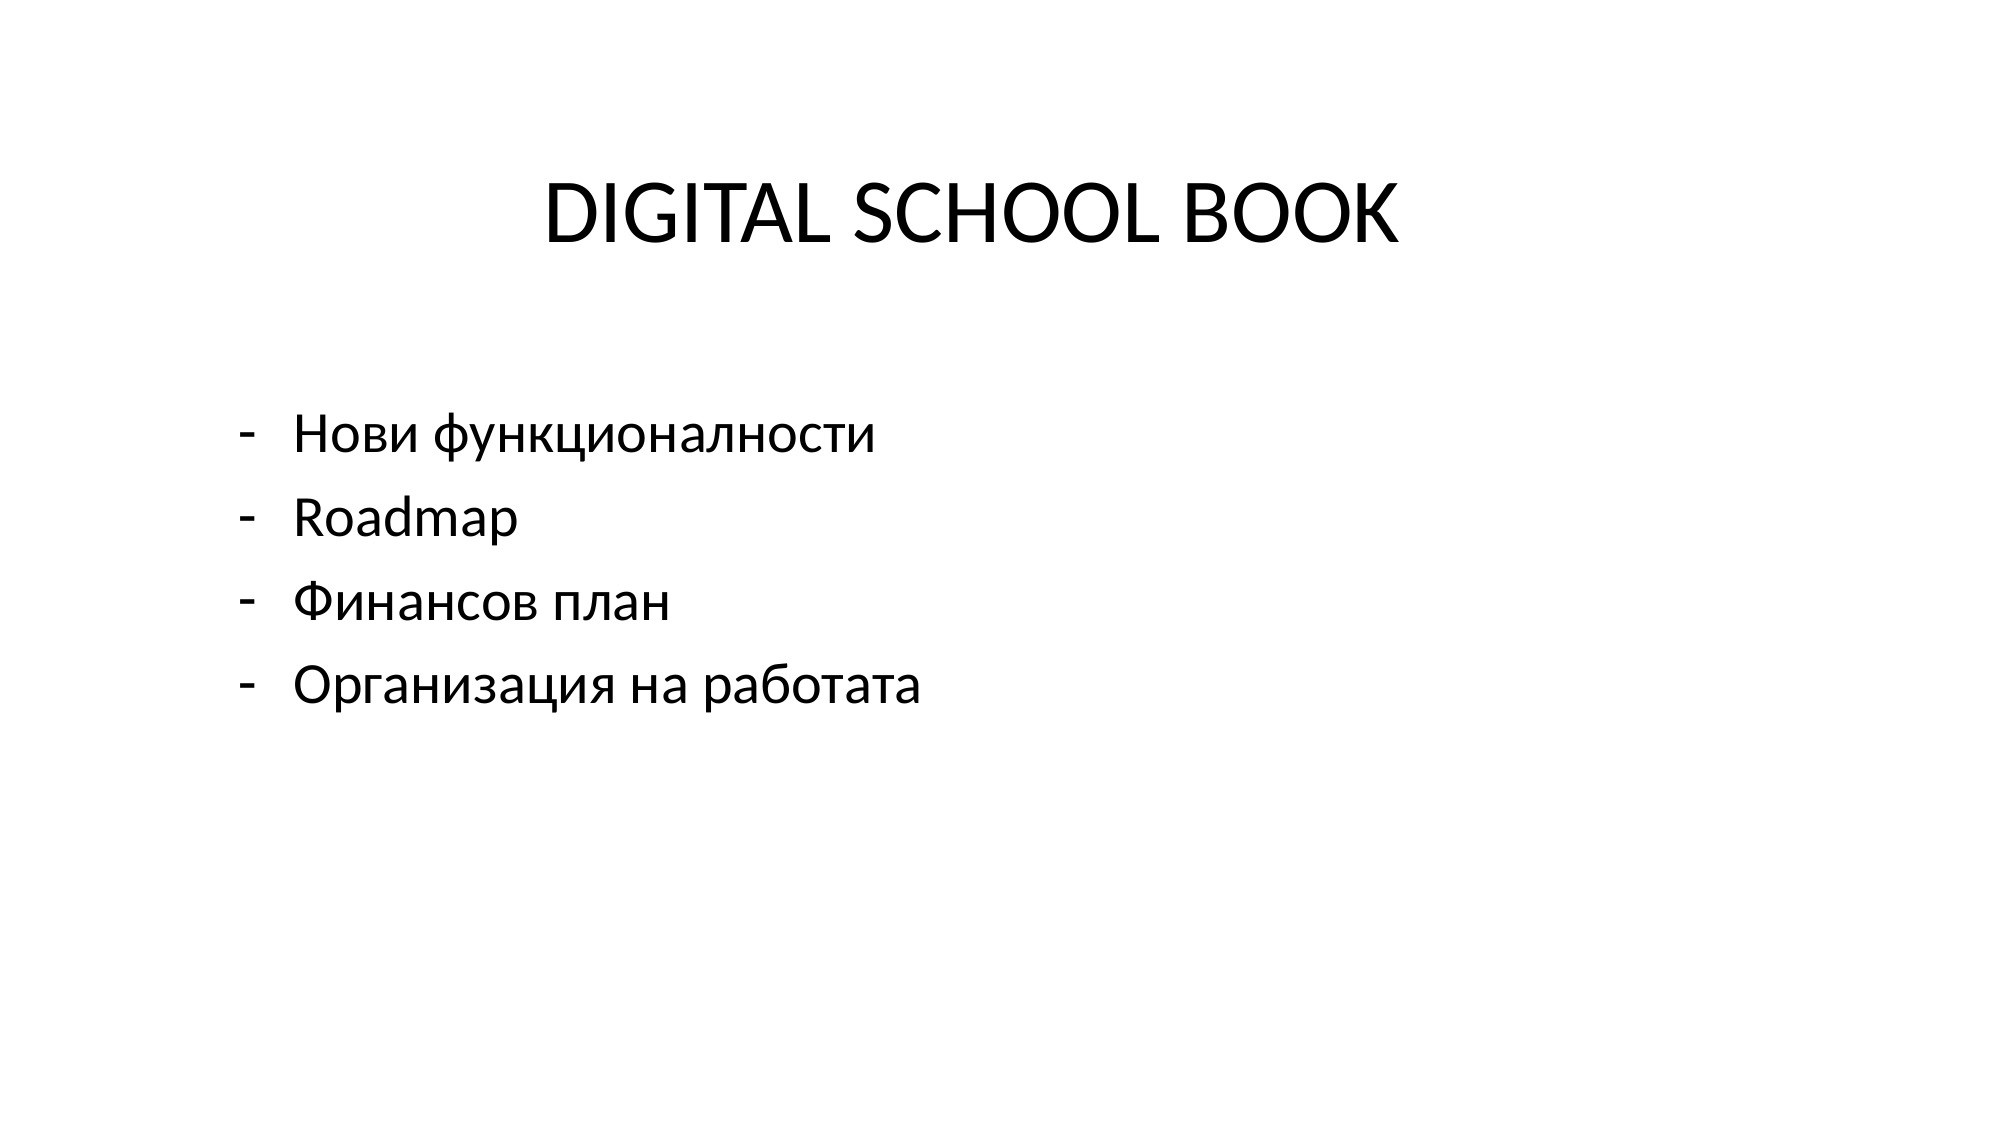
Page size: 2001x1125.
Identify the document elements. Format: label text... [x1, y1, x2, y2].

subtitle DIGITAL SCHOOL BOOK Нови функционалности Roadmap Финансов план Oрганизация на работата [222, 155, 1723, 1048]
